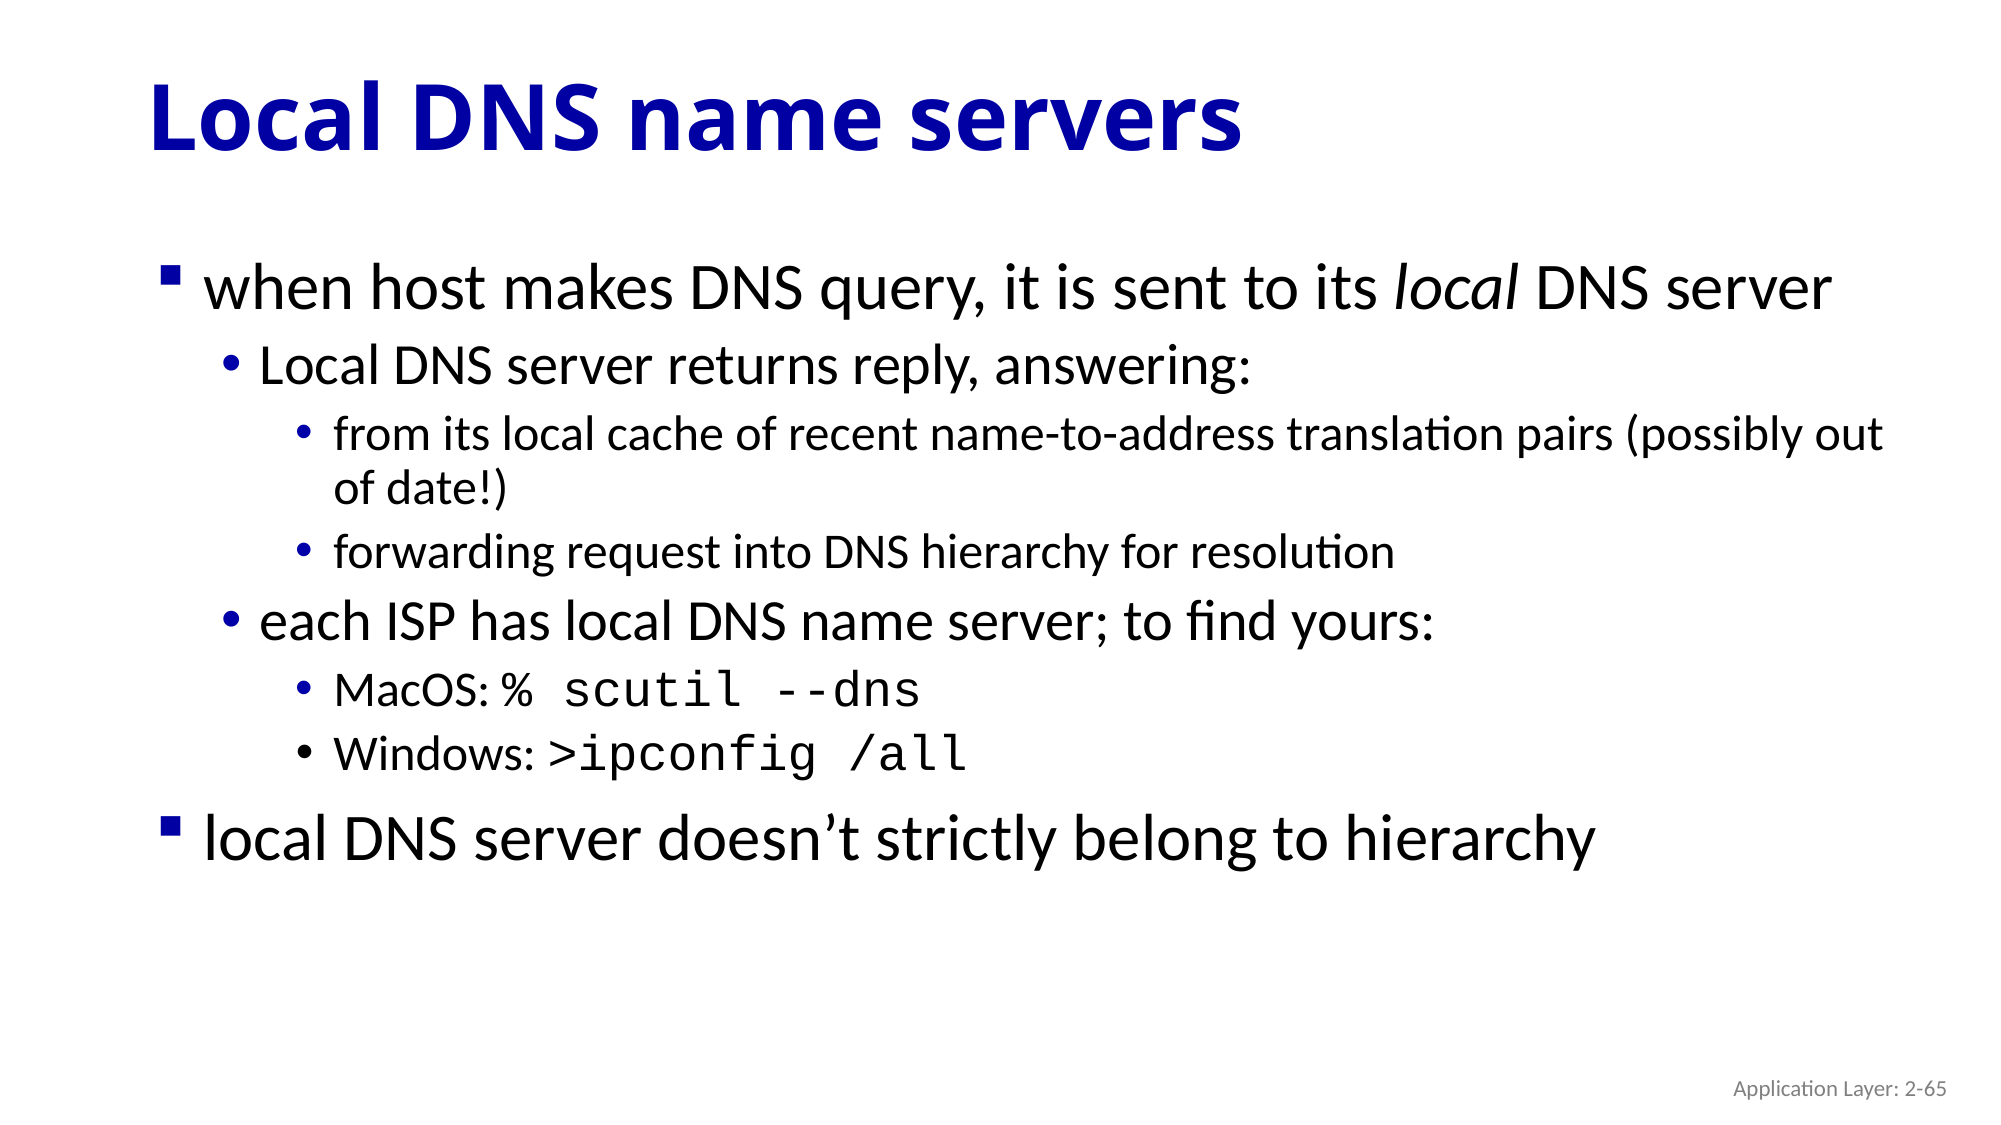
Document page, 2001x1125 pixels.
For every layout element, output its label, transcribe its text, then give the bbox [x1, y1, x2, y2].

slide_number Application Layer: 2-65 [1512, 1056, 1963, 1117]
text_box when host makes DNS query, it is sent to its local DNS server Local DNS server returns reply, answering: from its local cache of recent name-to-address translation pairs (possibly out of date!) forwarding request into DNS hierarchy for resolution each ISP has local DNS name server; to find yours: MacOS: % scutil --dns Windows: >ipconfig /all local DNS server doesn’t strictly belong to hierarchy [130, 244, 1933, 1007]
title Local DNS name servers [131, 47, 1856, 195]
